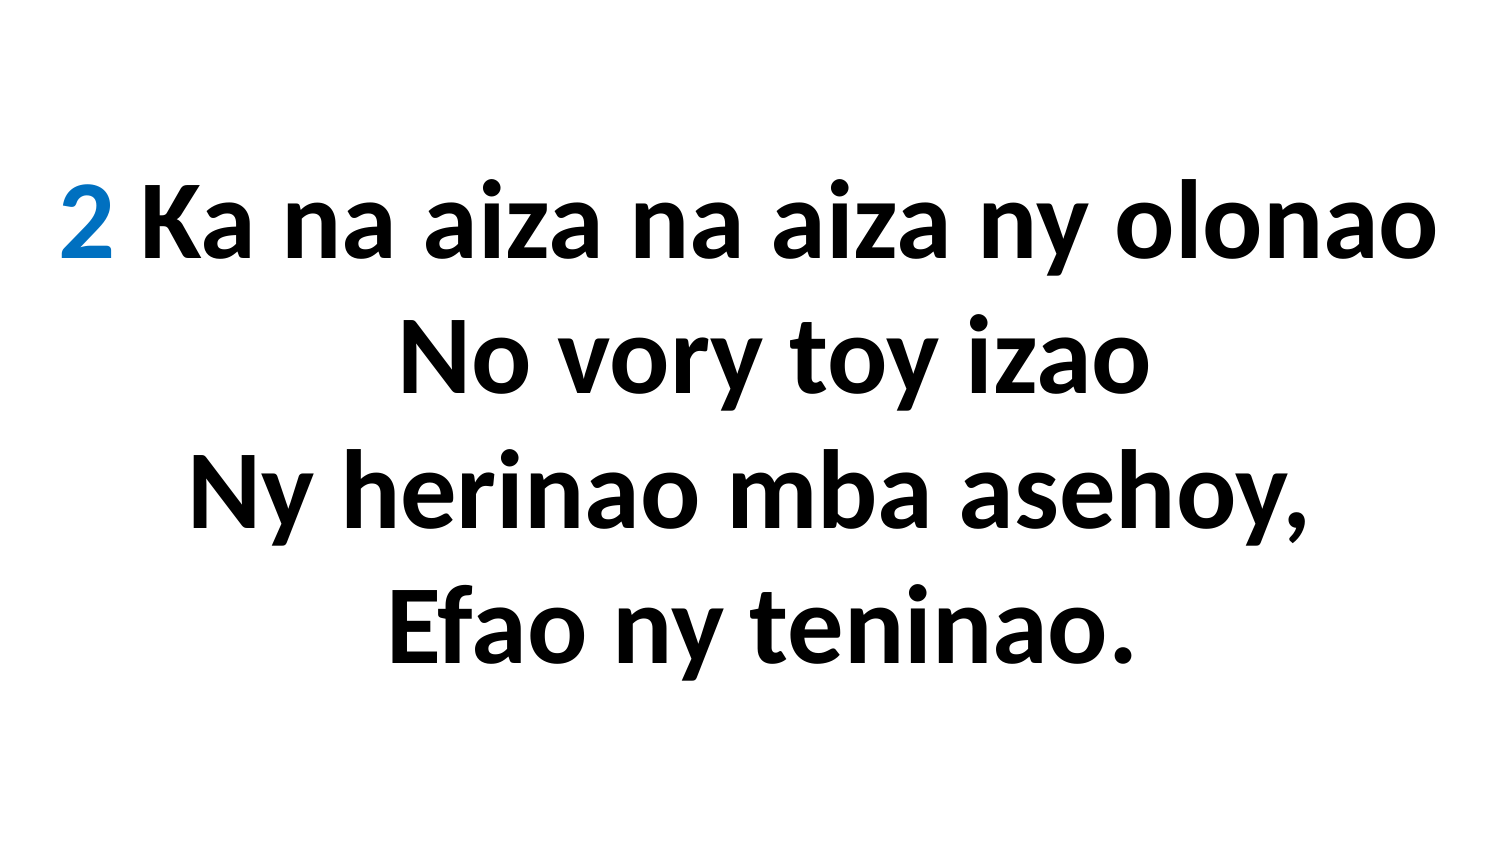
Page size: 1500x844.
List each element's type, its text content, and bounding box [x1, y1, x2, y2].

text_box 2 Ka na aiza na aiza ny olonao No vory toy izao Ny herinao mba asehoy, Efao ny teninao. [0, 138, 1500, 694]
